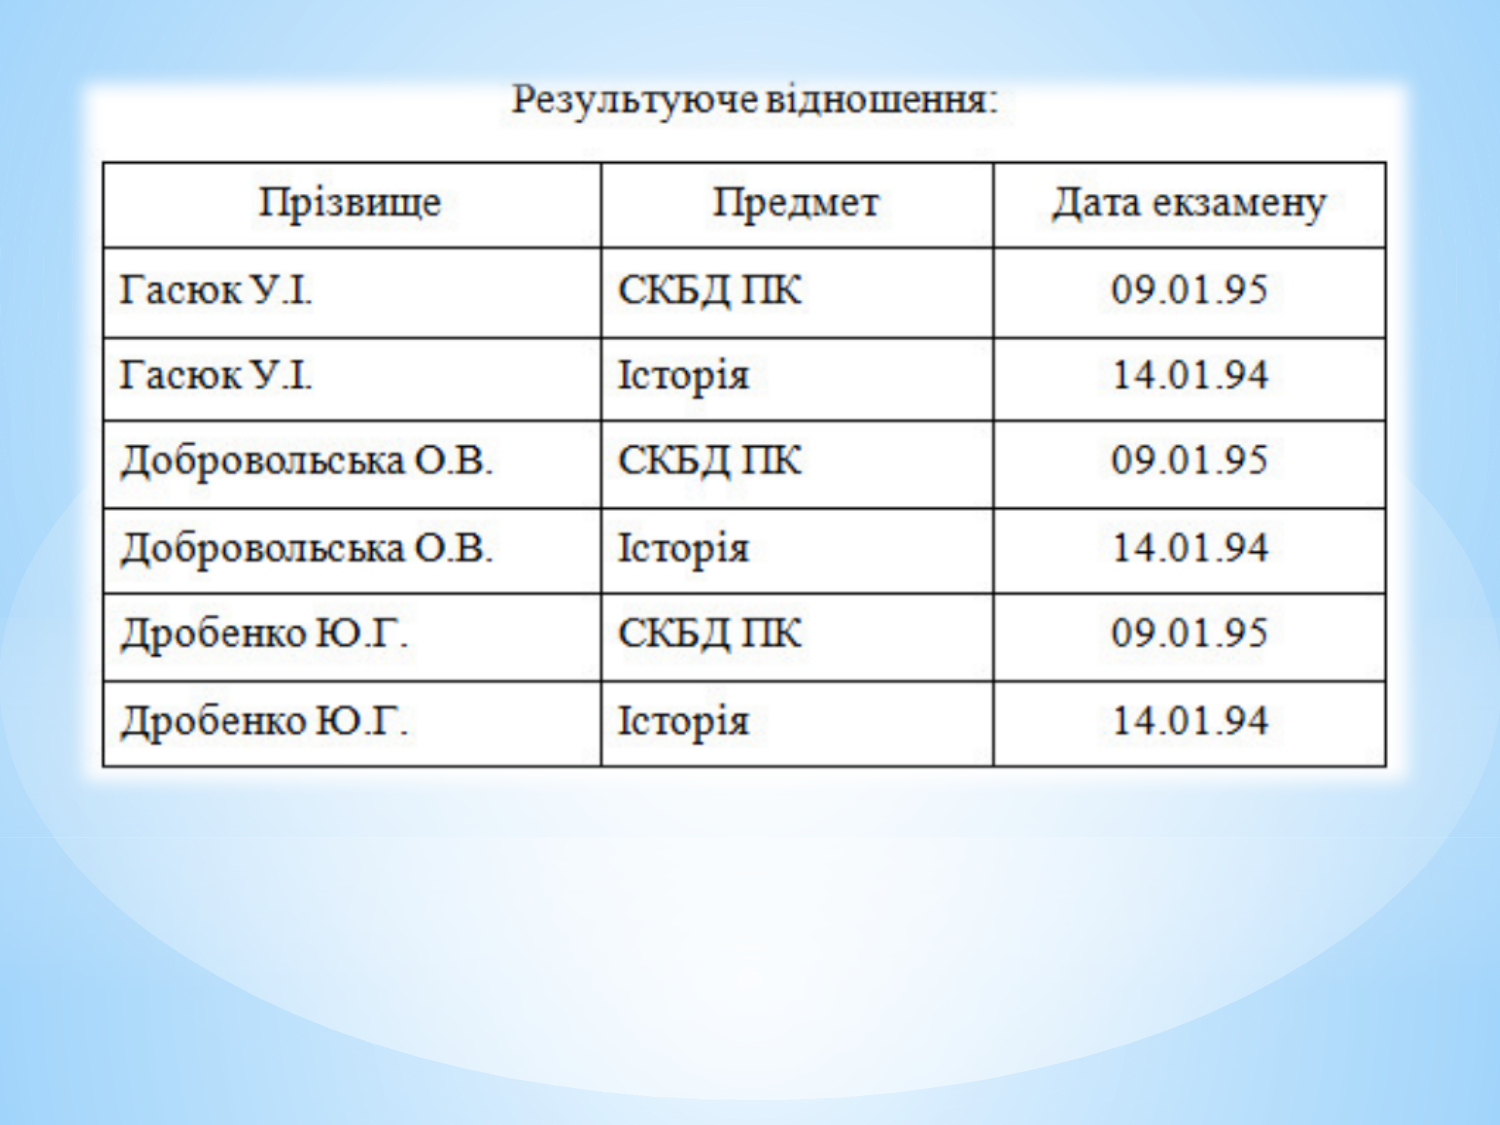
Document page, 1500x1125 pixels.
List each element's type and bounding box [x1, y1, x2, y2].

picture [66, 66, 1426, 799]
